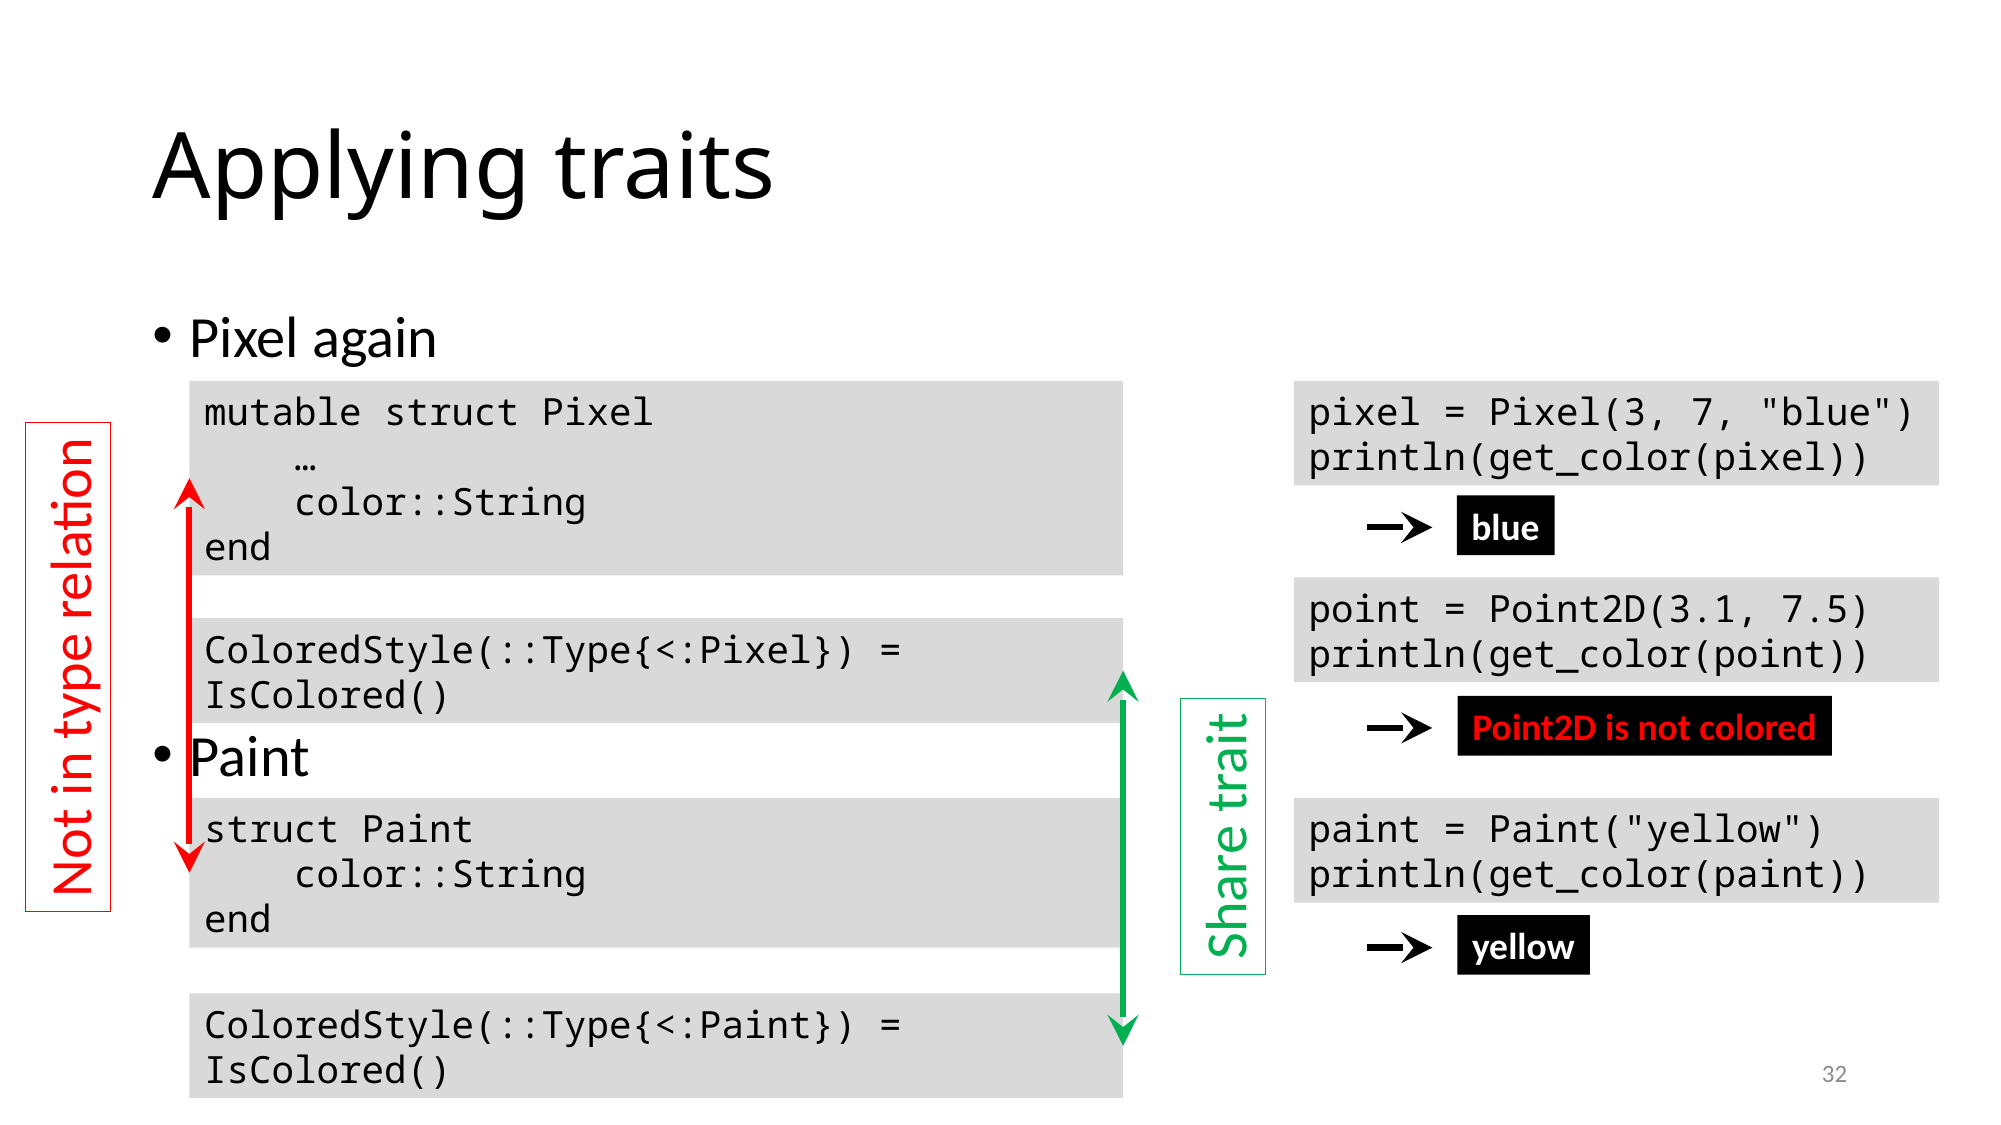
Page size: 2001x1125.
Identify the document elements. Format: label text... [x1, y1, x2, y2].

slide_number 32 [1412, 1042, 1863, 1103]
text_box ColoredStyle(::Type{<:Pixel}) = IsColored() [192, 618, 1124, 723]
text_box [1367, 495, 1556, 556]
text_box mutable struct Pixel … color::String end [189, 380, 1124, 576]
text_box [25, 419, 192, 915]
text_box struct Paint color::String end [189, 797, 1120, 948]
text_box paint = Paint("yellow") println(get_color(paint)) [1293, 797, 1940, 903]
text_box ColoredStyle(::Type{<:Paint}) = IsColored() [189, 993, 1124, 1099]
text_box point = Point2D(3.1, 7.5) println(get_color(point)) [1293, 577, 1940, 683]
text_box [1367, 695, 1834, 757]
text_box pixel = Pixel(3, 7, "blue") println(get_color(pixel)) [1293, 380, 1940, 486]
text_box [1123, 648, 1267, 1024]
list Pixel again Paint [137, 299, 1863, 1014]
title Applying traits [137, 59, 1863, 278]
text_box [1367, 914, 1591, 976]
